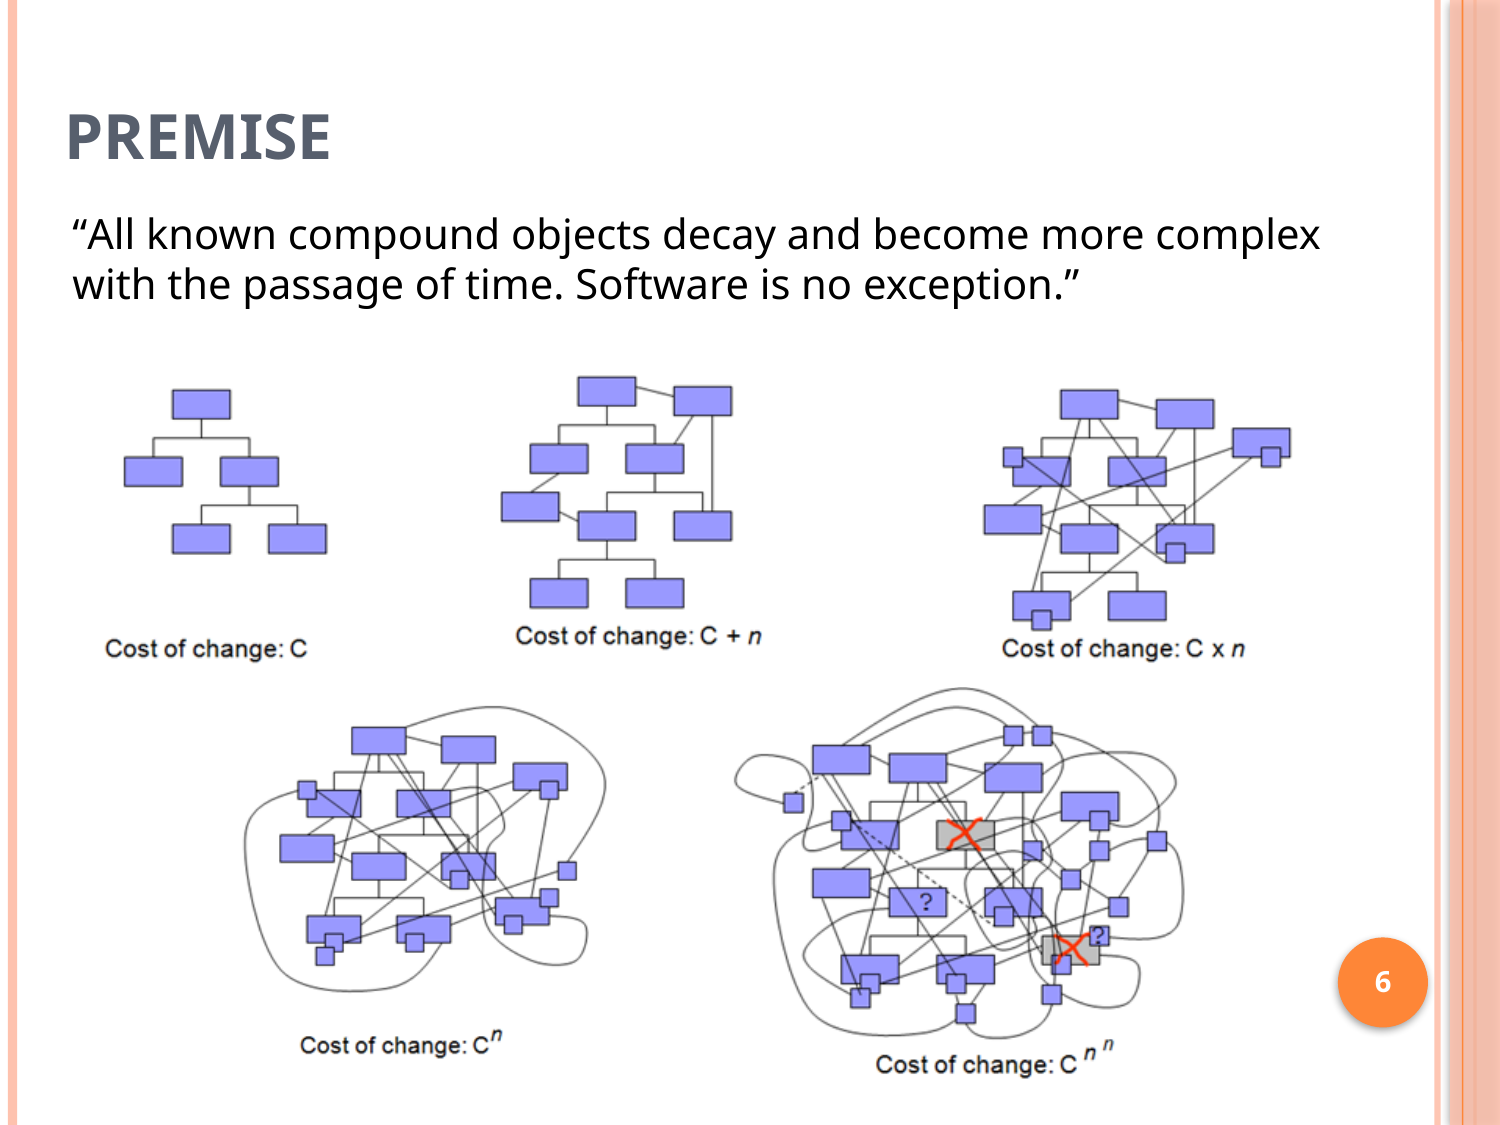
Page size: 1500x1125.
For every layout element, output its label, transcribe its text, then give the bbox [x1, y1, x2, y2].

picture [499, 374, 771, 663]
picture [974, 386, 1301, 674]
picture [236, 699, 609, 1064]
title Premise [50, 47, 1400, 180]
slide_number 6 [1333, 940, 1434, 1027]
picture [99, 386, 337, 679]
picture [724, 686, 1192, 1085]
text_box “All known compound objects decay and become more complex with the passage of time. Software is no exception.” [57, 200, 1392, 315]
